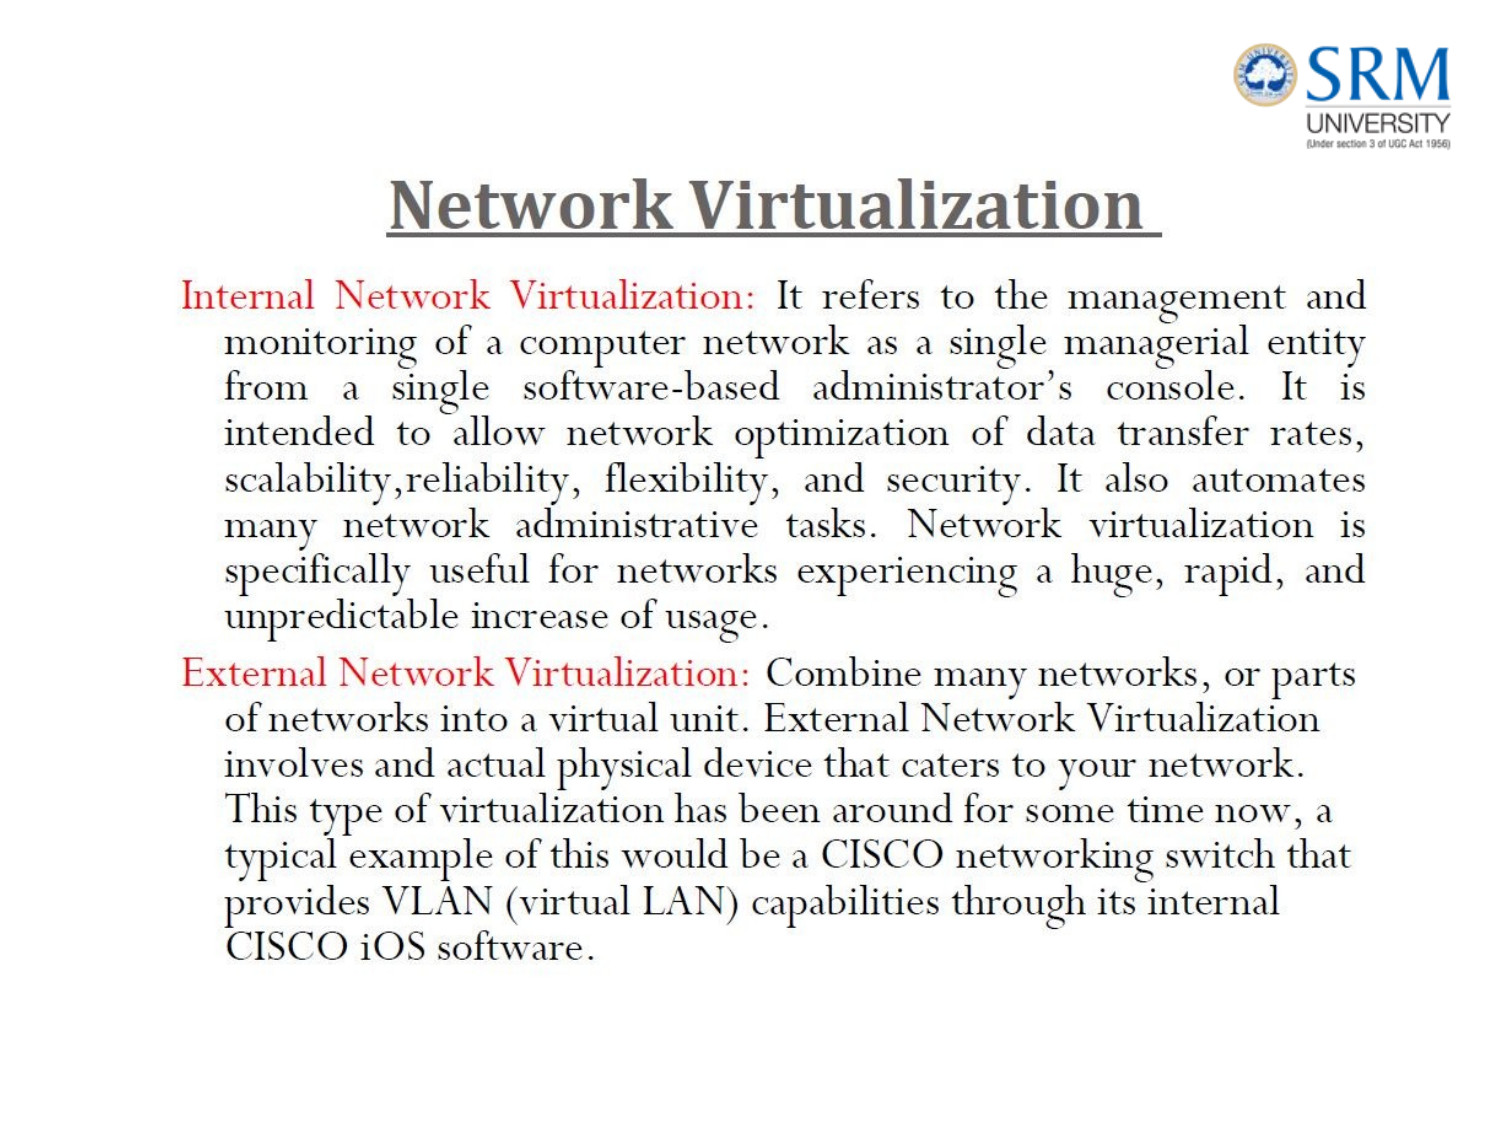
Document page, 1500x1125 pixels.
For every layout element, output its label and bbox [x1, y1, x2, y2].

picture [99, 37, 1460, 1041]
